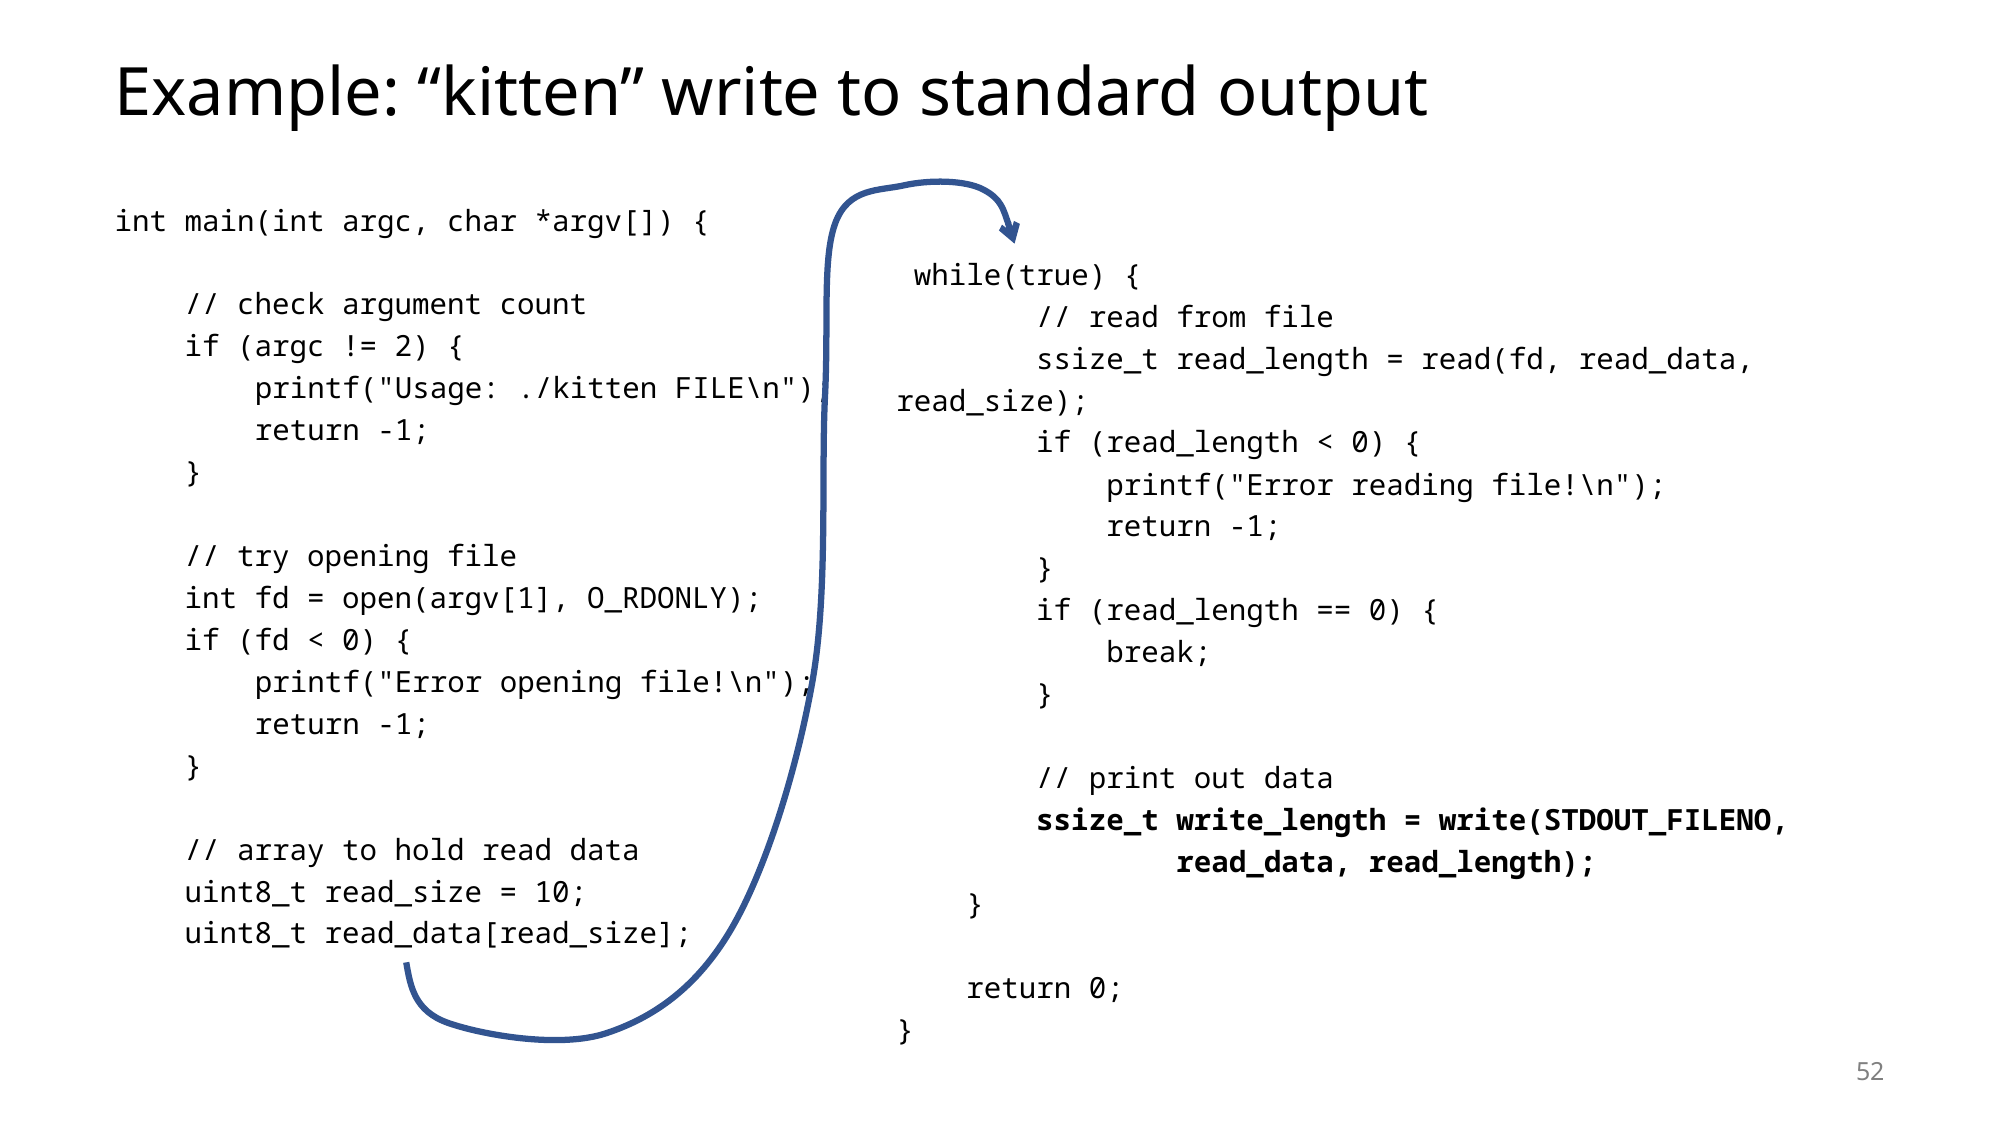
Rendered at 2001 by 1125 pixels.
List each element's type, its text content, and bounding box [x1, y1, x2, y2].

list while(true) { // read from file ssize_t read_length = read(fd, read_data, read_size); if (read_length < 0) { printf("Error reading file!\n"); return -1; } if (read_length == 0) { break; } // print out data ssize_t write_length = write(STDOUT_FILENO, read_data, read_length); } return 0; } [881, 241, 1901, 1013]
title Example: “kitten” write to standard output [99, 37, 1900, 150]
text_box [405, 180, 1018, 1042]
slide_number 52 [1749, 1042, 1900, 1103]
list int main(int argc, char *argv[]) { // check argument count if (argc != 2) { printf("Usage: ./kitten FILE\n"); return -1; } // try opening file int fd = open(argv[1], O_RDONLY); if (fd < 0) { printf("Error opening file!\n"); return -1; } // array to hold read data uint8_t read_size = 10; uint8_t read_data[read_size]; [99, 187, 881, 1013]
